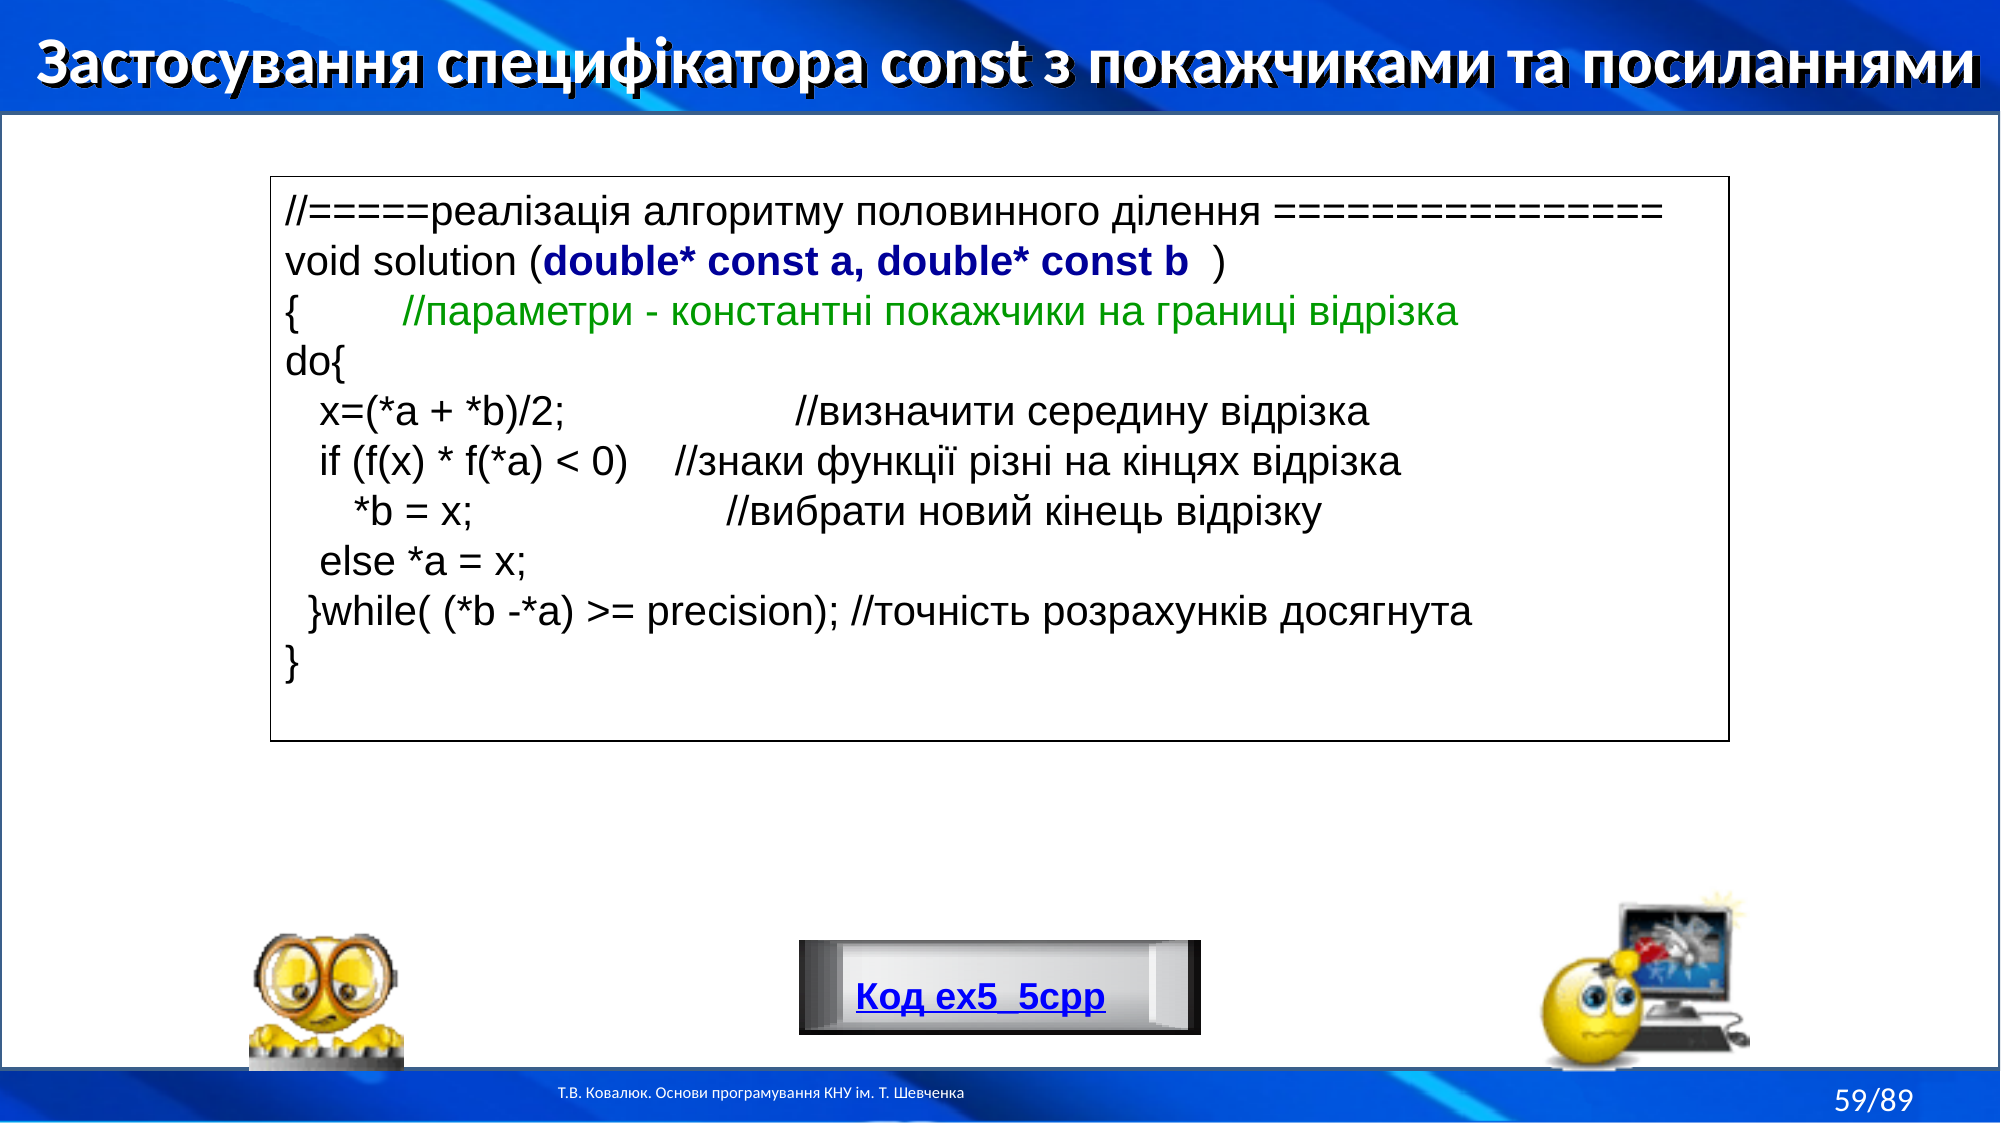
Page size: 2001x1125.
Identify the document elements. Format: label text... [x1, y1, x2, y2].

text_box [798, 940, 1201, 1035]
text_box Застосування специфікатора const з покажчиками та посиланнями [0, 0, 2000, 114]
text_box //=====реалізація алгоритму половинного ділення ================ void solution (double* const a, double* const b ) { //параметри - константні покажчики на границі відрізка do{ x=(*a + *b)/2; //визначити середину відрізка if (f(x) * f(*a) < 0) //знаки функції різні на кінцях відрізка *b = x; //вибрати новий кінець відрізку else *a = x; }while( (*b -*a) >= precision); //точність розрахунків досягнута } [270, 176, 1730, 742]
picture [0, 863, 2000, 1125]
